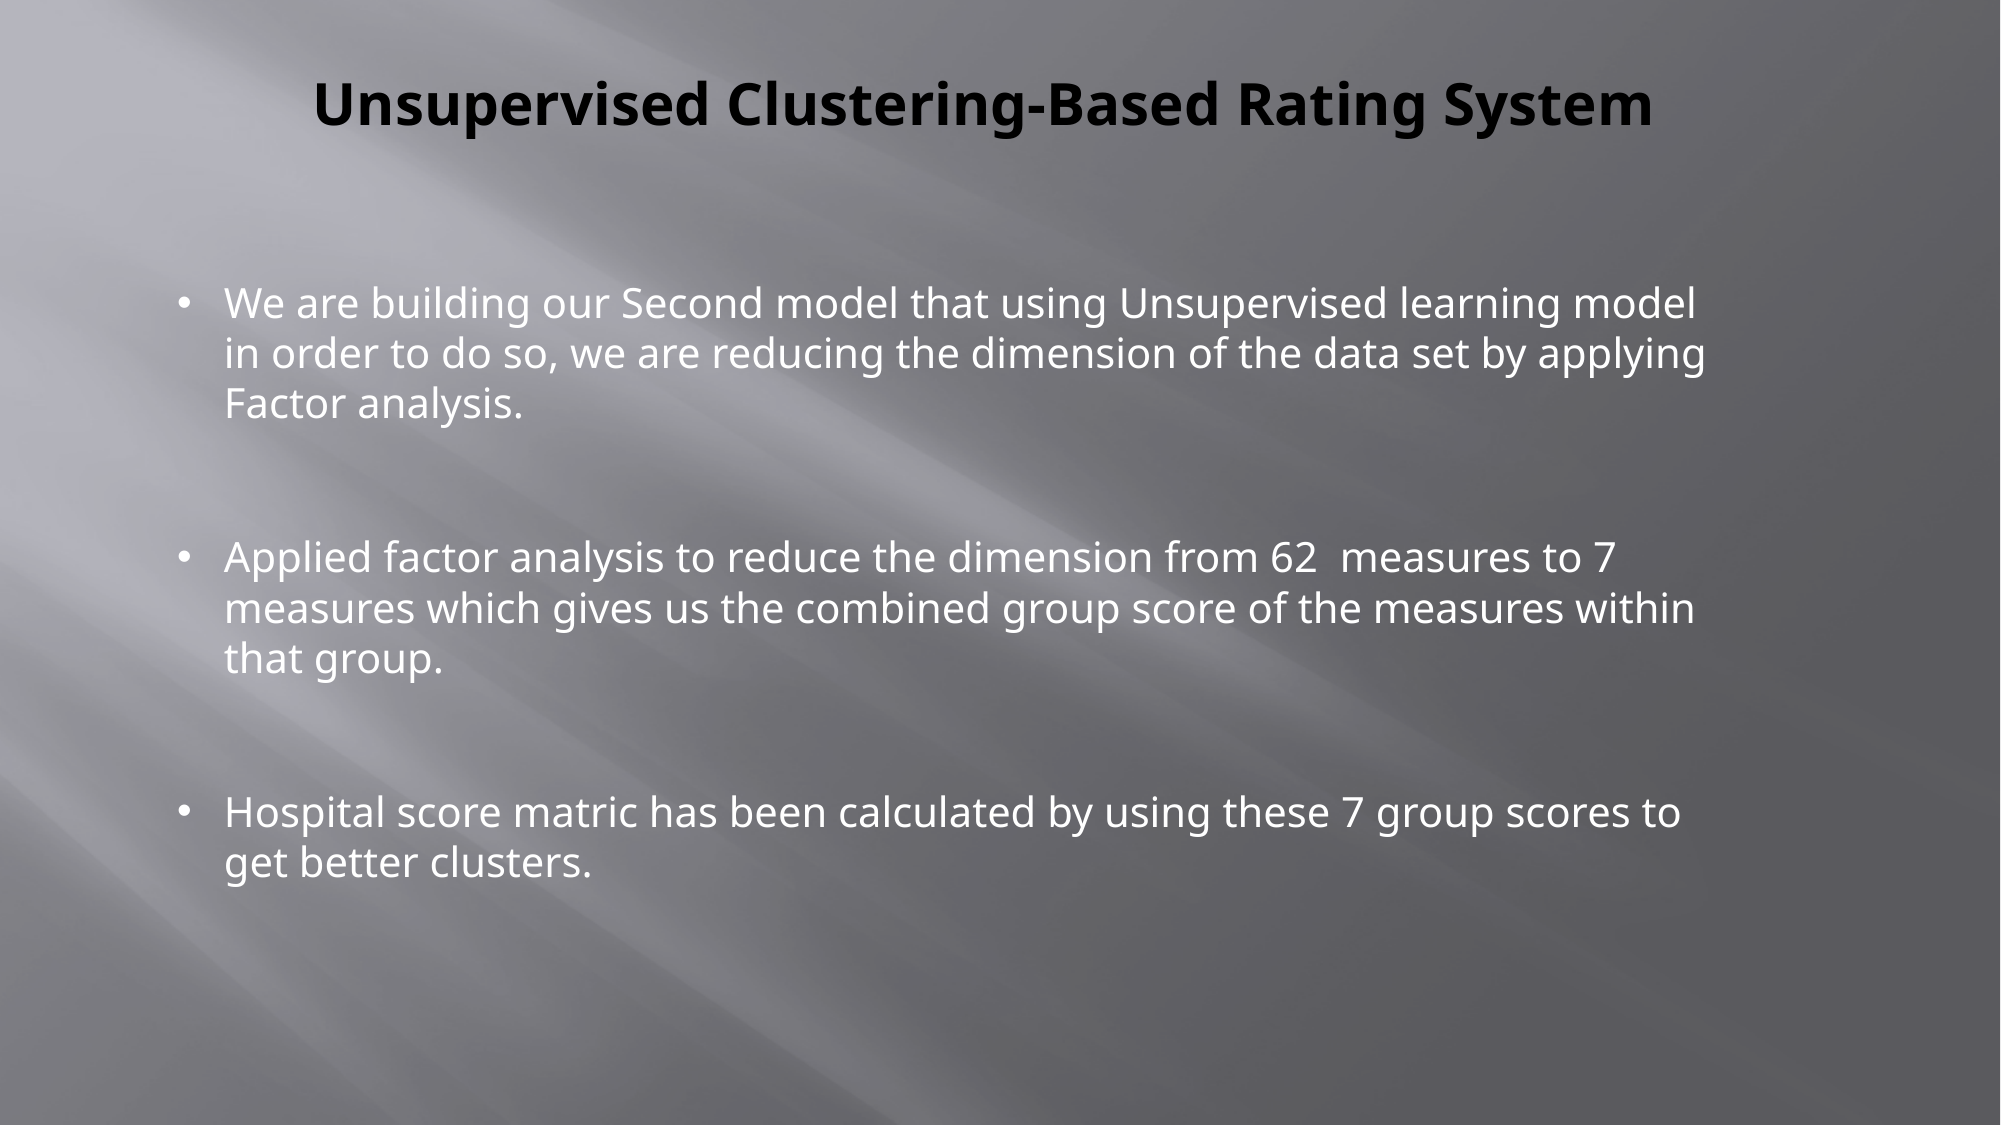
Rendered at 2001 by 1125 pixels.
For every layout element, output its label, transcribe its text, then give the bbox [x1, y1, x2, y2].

title Unsupervised Clustering-Based Rating System [50, 0, 1938, 186]
text_box We are building our Second model that using Unsupervised learning model in order to do so, we are reducing the dimension of the data set by applying Factor analysis. Applied factor analysis to reduce the dimension from 62 measures to 7 measures which gives us the combined group score of the measures within that group. Hospital score matric has been calculated by using these 7 group scores to get better clusters. [174, 275, 1723, 1125]
